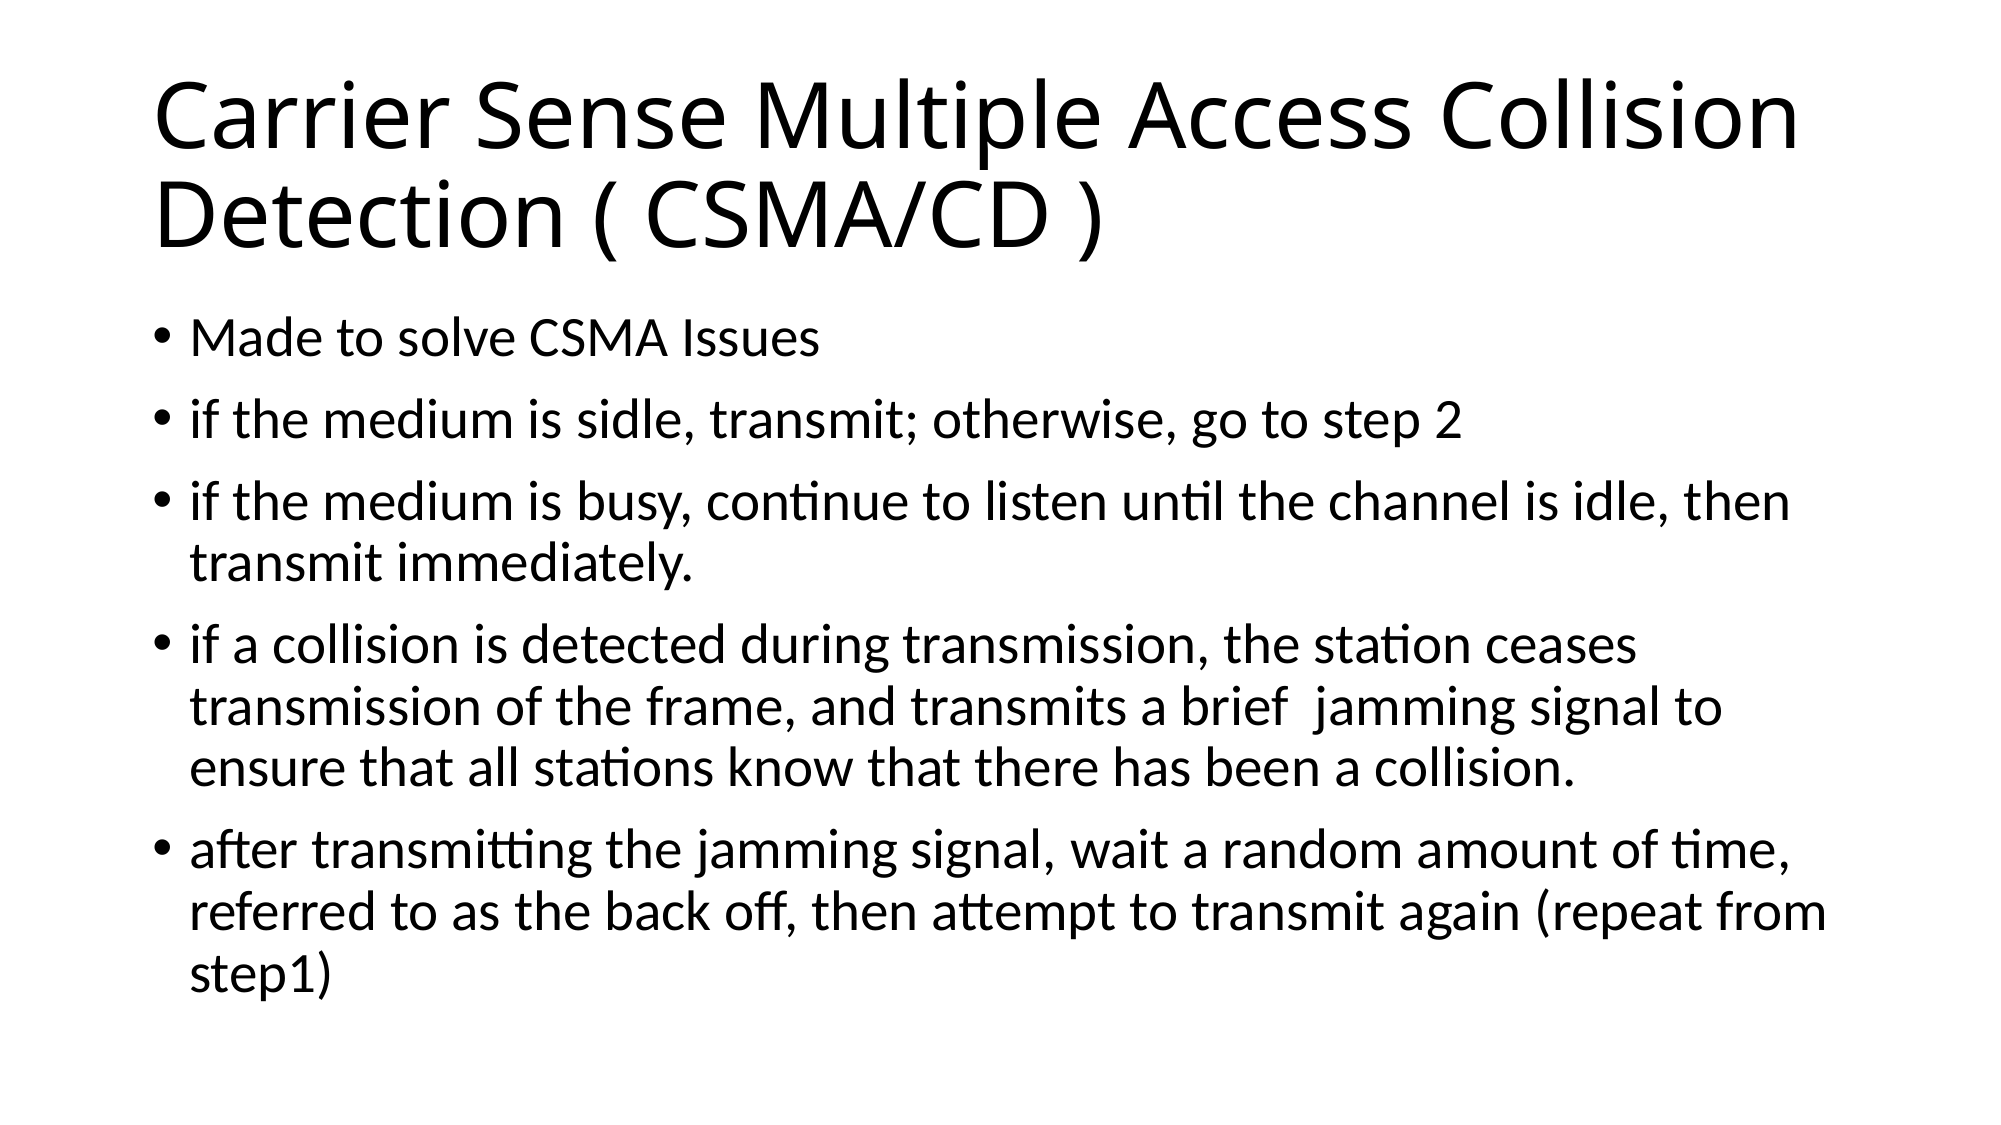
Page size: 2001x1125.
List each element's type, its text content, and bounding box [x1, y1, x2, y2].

list Made to solve CSMA Issues if the medium is sidle, transmit; otherwise, go to step 2 if the medium is busy, continue to listen until the channel is idle, then transmit immediately. if a collision is detected during transmission, the station ceases transmission of the frame, and transmits a brief jamming signal to ensure that all stations know that there has been a collision. after transmitting the jamming signal, wait a random amount of time, referred to as the back off, then attempt to transmit again (repeat from step1) [137, 299, 1863, 1014]
title Carrier Sense Multiple Access Collision Detection ( CSMA/CD ) [137, 59, 1863, 278]
